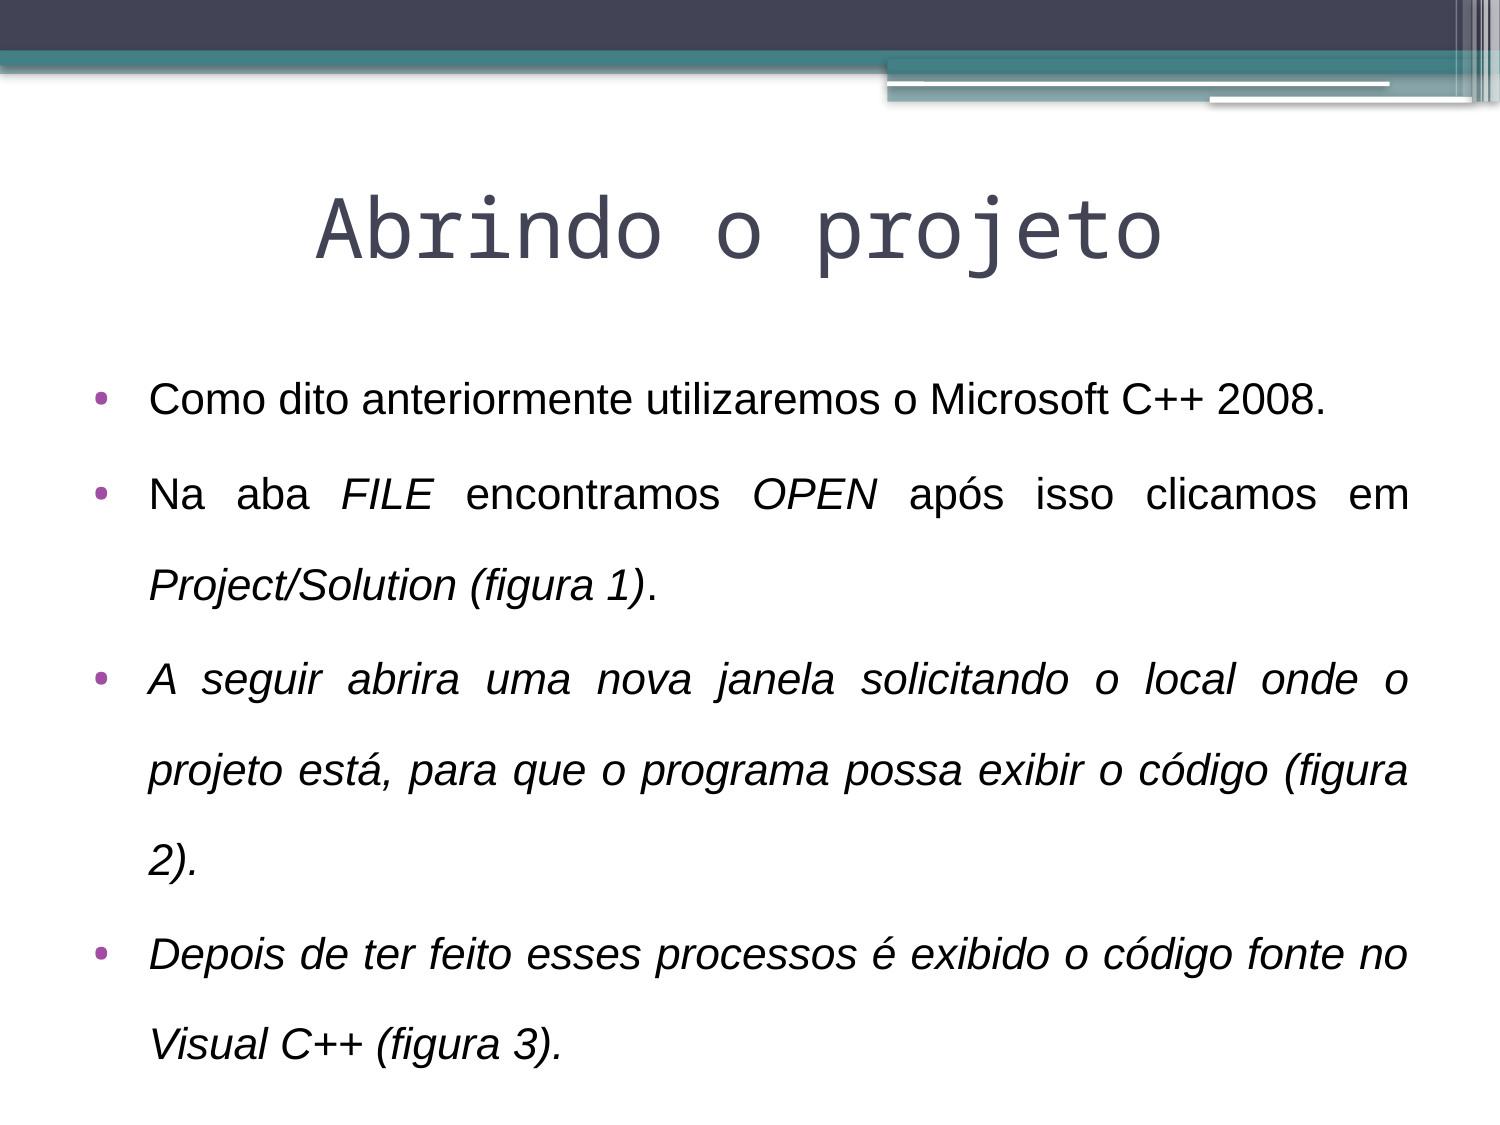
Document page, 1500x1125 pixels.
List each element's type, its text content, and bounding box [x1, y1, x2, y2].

title Abrindo o projeto [64, 137, 1415, 313]
list Como dito anteriormente utilizaremos o Microsoft C++ 2008. Na aba FILE encontramos OPEN após isso clicamos em Project/Solution (figura 1). A seguir abrira uma nova janela solicitando o local onde o projeto está, para que o programa possa exibir o código (figura 2). Depois de ter feito esses processos é exibido o código fonte no Visual C++ (figura 3). [75, 326, 1425, 1083]
